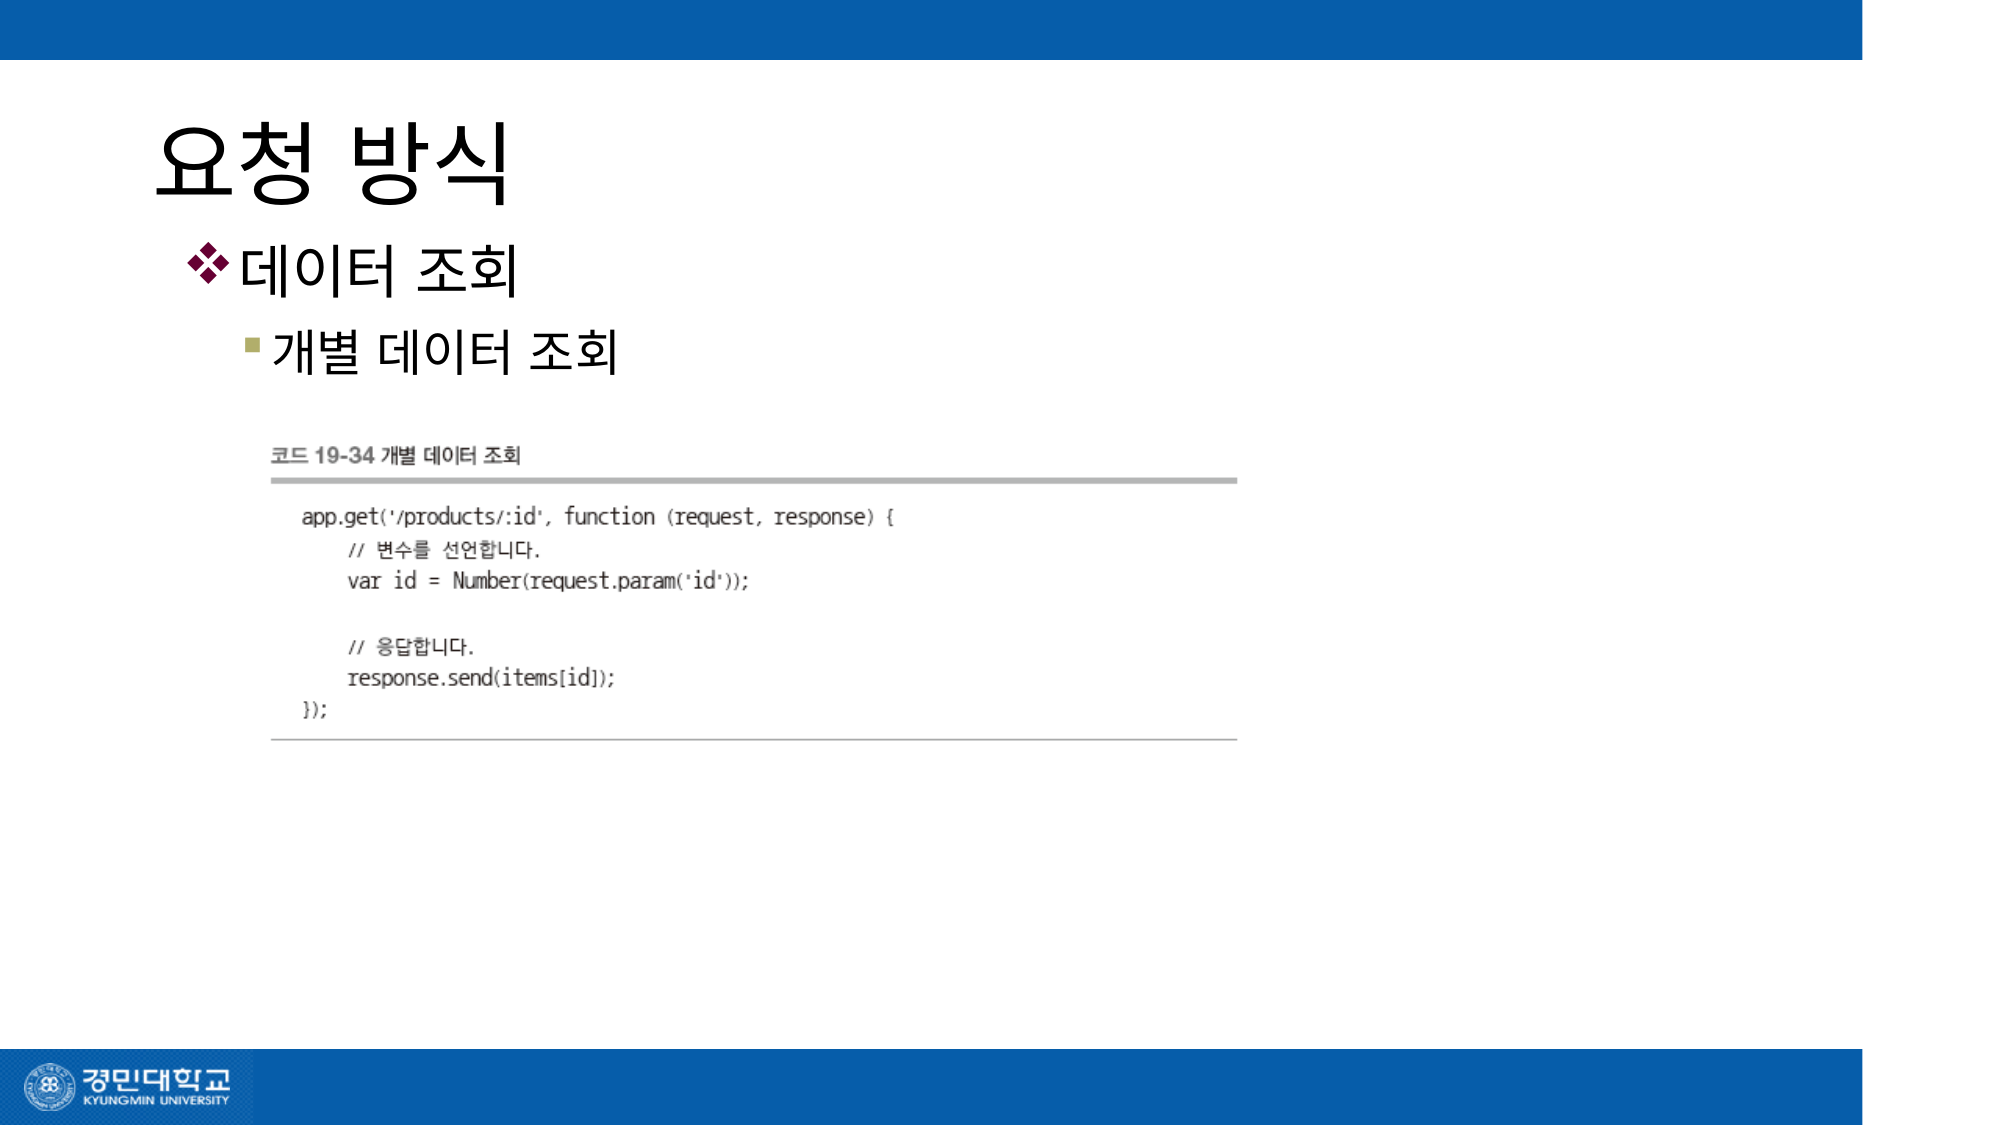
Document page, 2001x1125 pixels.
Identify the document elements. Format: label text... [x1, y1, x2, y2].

list 데이터 조회 개별 데이터 조회 [167, 278, 1593, 1125]
title 요청 방식 [137, 59, 1863, 278]
picture [0, 1049, 167, 1125]
picture [265, 445, 1250, 747]
